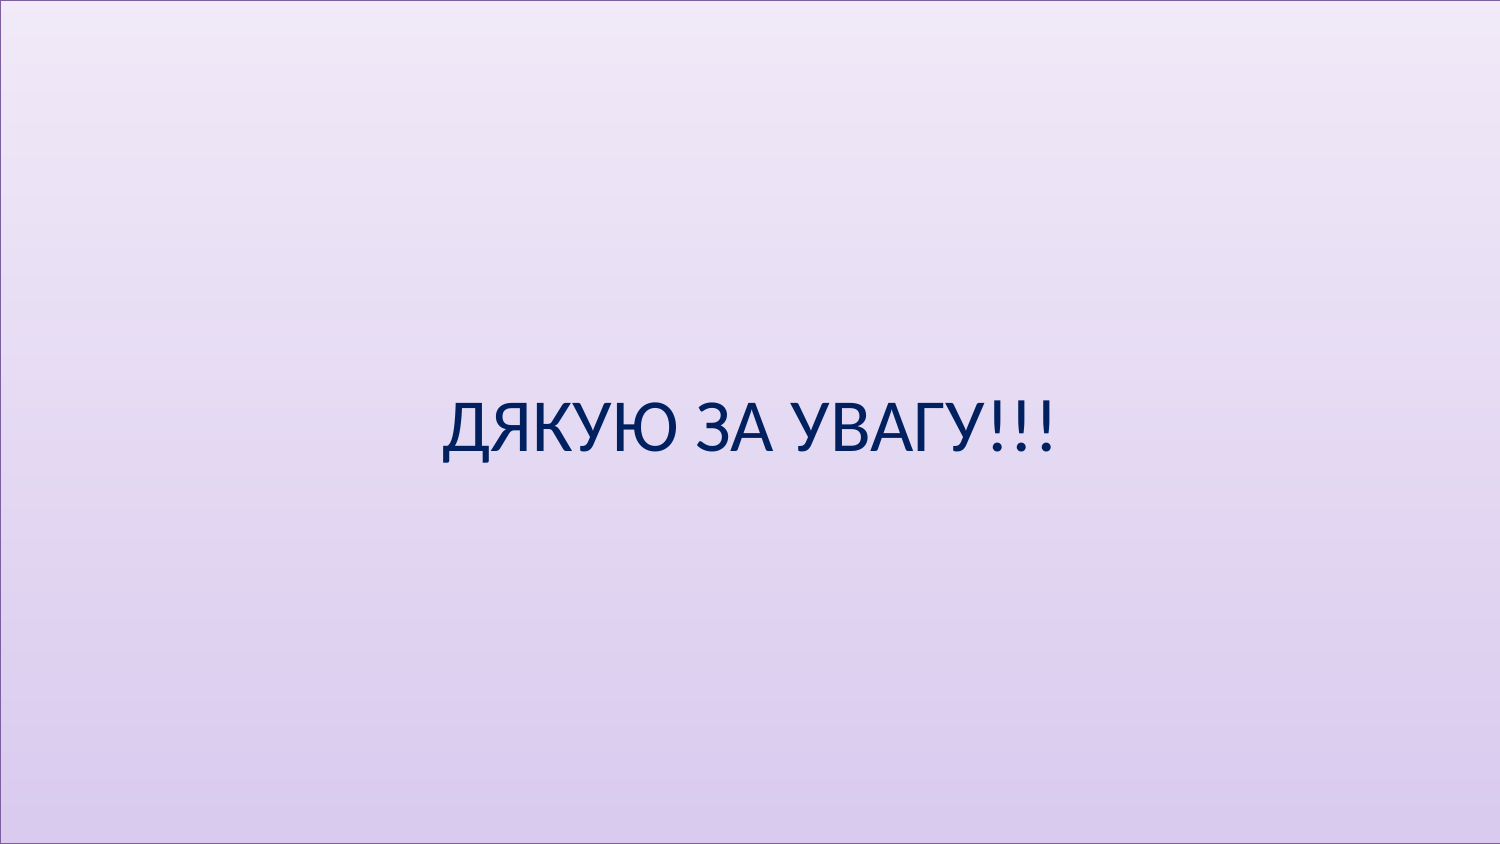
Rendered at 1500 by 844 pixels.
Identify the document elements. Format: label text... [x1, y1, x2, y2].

title ДЯКУЮ ЗА УВАГУ!!! [0, 0, 1500, 844]
